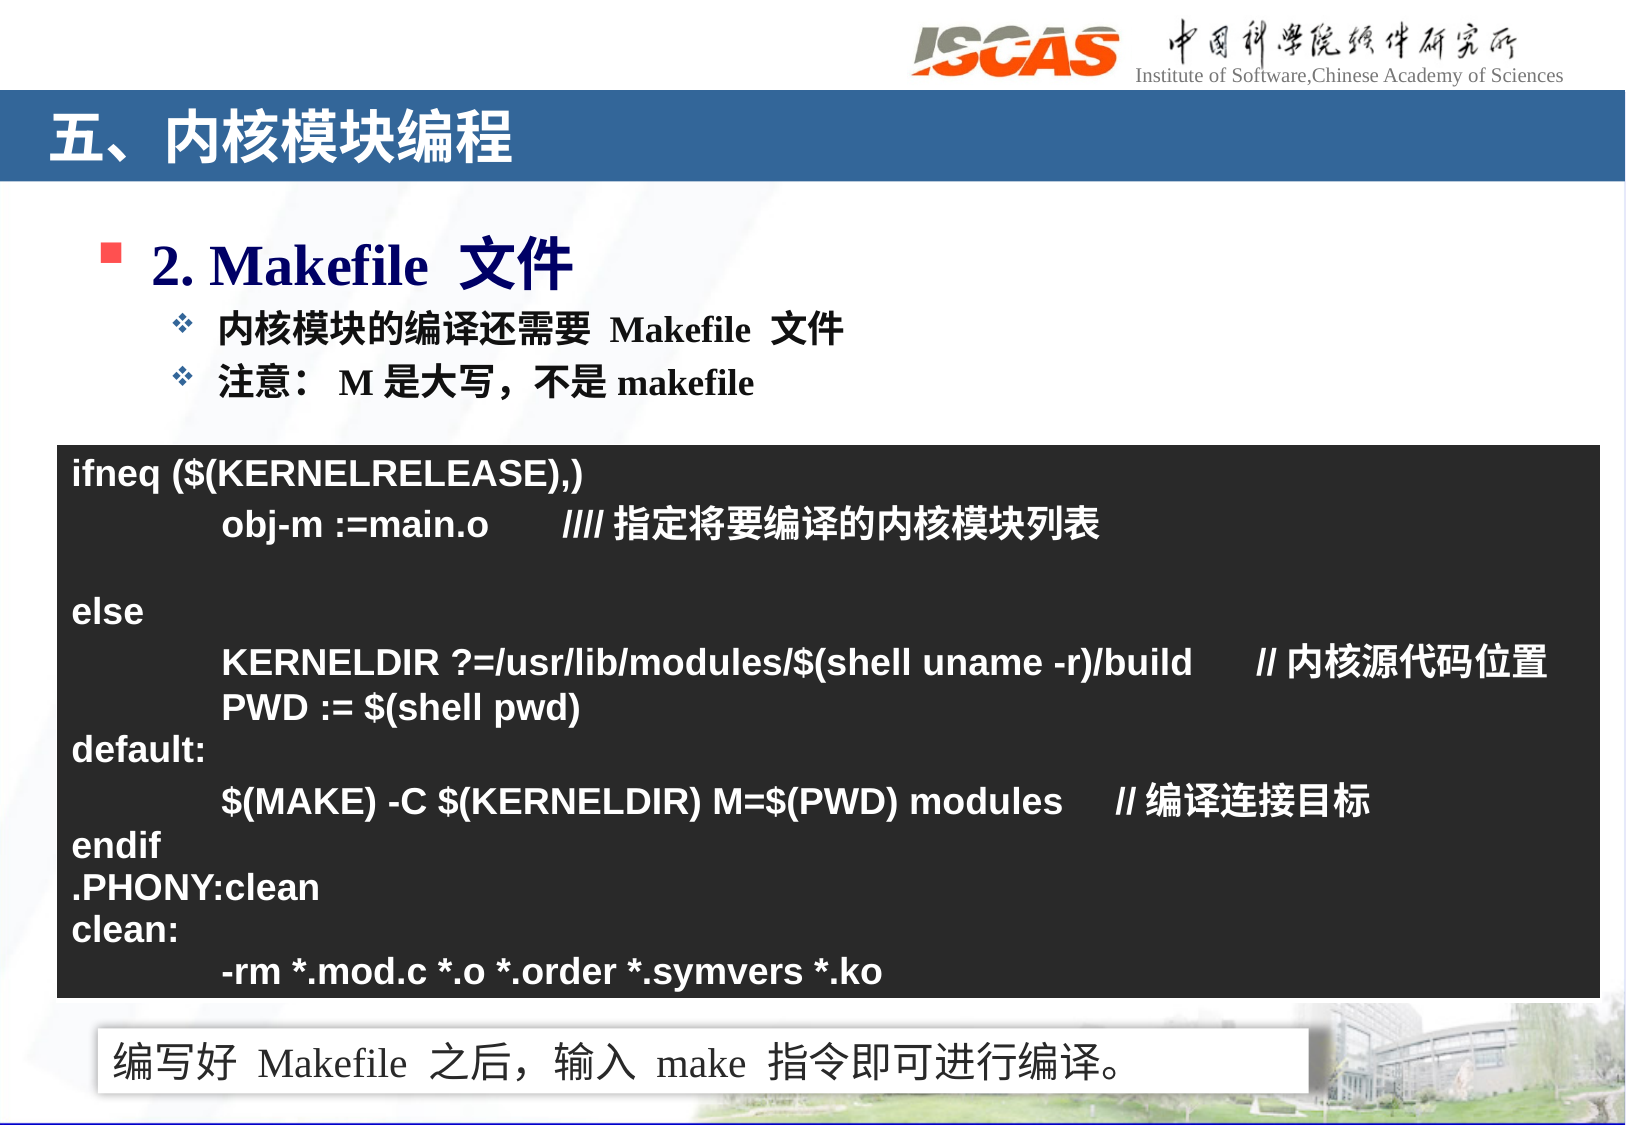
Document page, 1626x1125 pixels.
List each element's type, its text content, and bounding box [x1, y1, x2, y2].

list 2. Makefile 文件 内核模块的编译还需要 Makefile 文件 注意：M是大写，不是makefile [79, 219, 1416, 444]
title 五、内核模块编程 [0, 89, 1625, 182]
picture [1166, 15, 1519, 71]
text_box 编写好 Makefile 之后，输入 make 指令即可进行编译。 [97, 1028, 1309, 1094]
picture [907, 18, 1132, 87]
table_header ifneq ($(KERNELRELEASE),) obj-m :=main.o ////指定将要编译的内核模块列表 else KERNELDIR ?=/usr/lib/modules/$(shell uname -r)/build //内核源代码位置 PWD := $(shell pwd) default: $(MAKE) -C $(KERNELDIR) M=$(PWD) modules //编译连接目标 endif .PHONY:clean clean: -rm *.mod.c *.o *.order *.symvers *.ko [57, 445, 1600, 998]
picture [0, 92, 1626, 1125]
